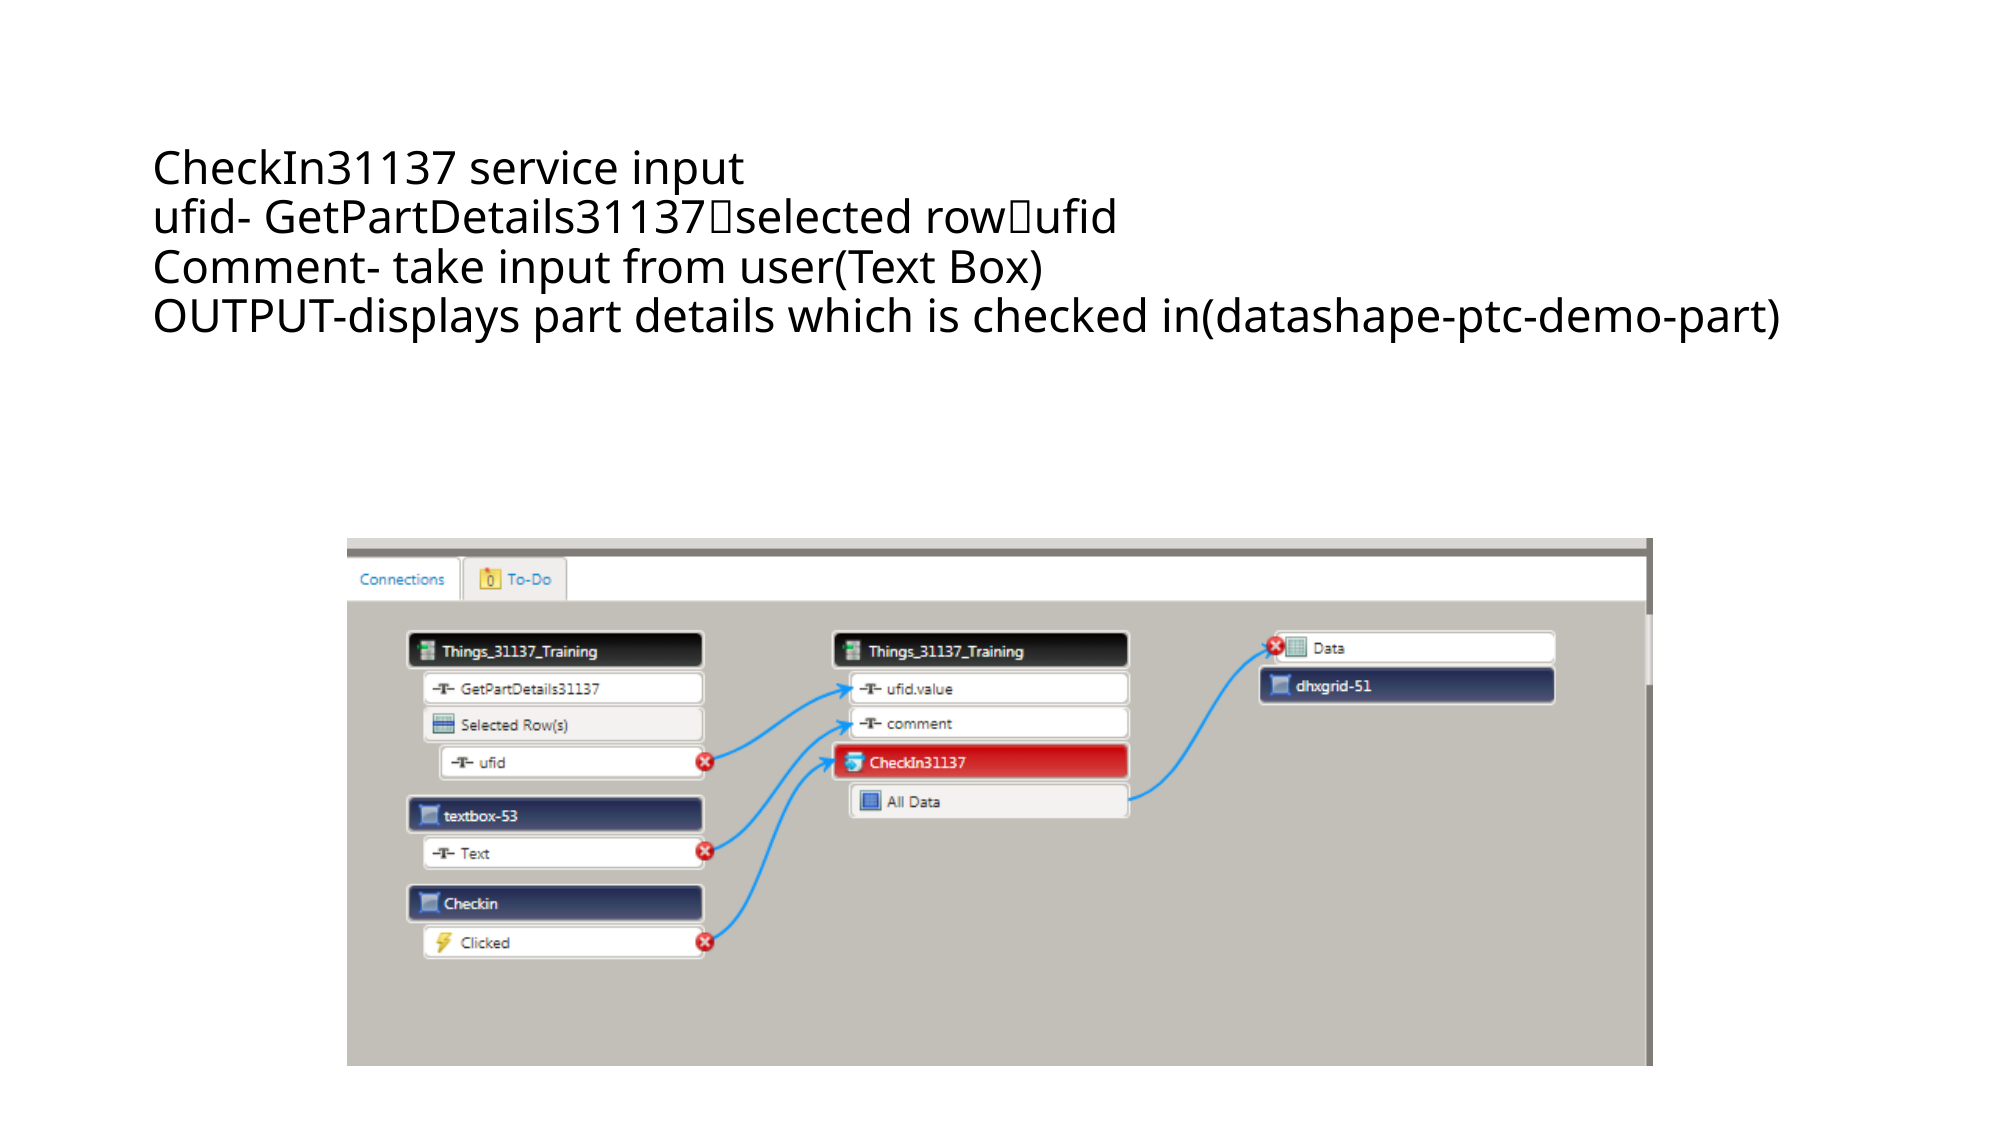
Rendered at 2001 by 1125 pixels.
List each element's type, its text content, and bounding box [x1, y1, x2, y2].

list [347, 538, 1653, 1066]
title CheckIn31137 service input ufid- GetPartDetails31137selected rowufid Comment- take input from user(Text Box) OUTPUT-displays part details which is checked in(datashape-ptc-demo-part) [137, 134, 1863, 353]
